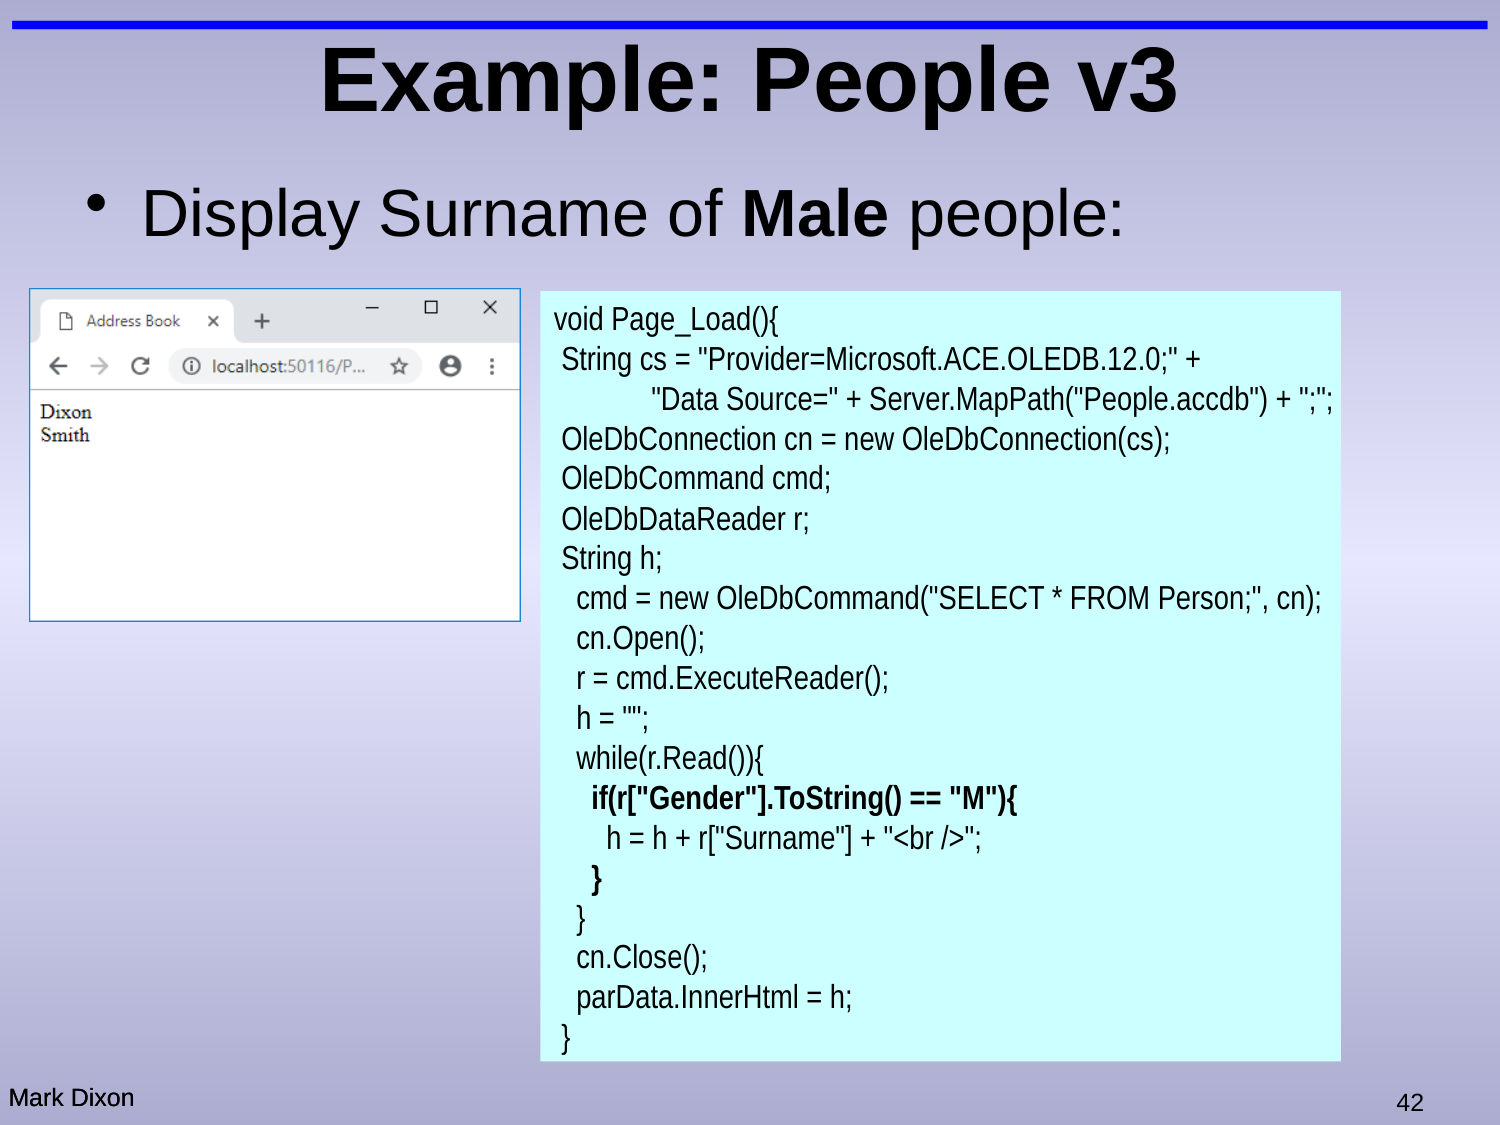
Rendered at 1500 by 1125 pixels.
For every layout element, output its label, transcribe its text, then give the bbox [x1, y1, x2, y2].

title Example: People v3 [0, 0, 1500, 150]
picture [29, 287, 521, 622]
list Display Surname of Male people: [70, 162, 1471, 279]
text_box void Page_Load(){ String cs = "Provider=Microsoft.ACE.OLEDB.12.0;" + "Data Source=" + Server.MapPath("People.accdb") + ";"; OleDbConnection cn = new OleDbConnection(cs); OleDbCommand cmd; OleDbDataReader r; String h; cmd = new OleDbCommand("SELECT * FROM Person;", cn); cn.Open(); r = cmd.ExecuteReader(); h = ""; while(r.Read()){ if(r["Gender"].ToString() == "M"){ h = h + r["Surname"] + "<br />"; } } cn.Close(); parData.InnerHtml = h; } [540, 291, 1341, 1062]
